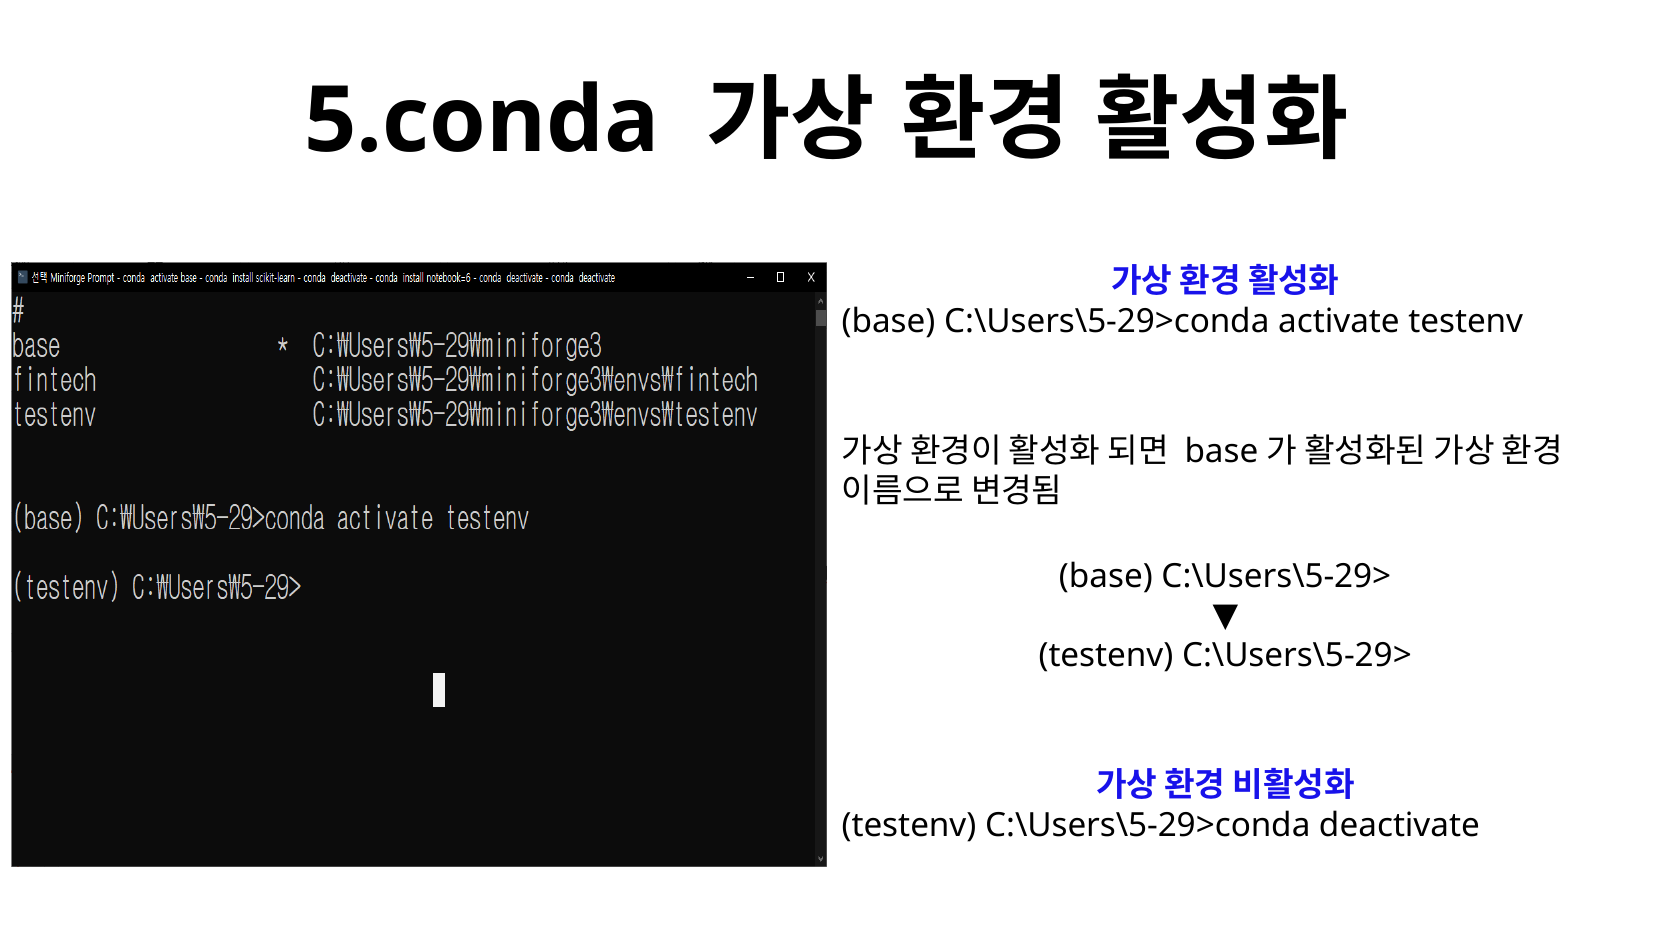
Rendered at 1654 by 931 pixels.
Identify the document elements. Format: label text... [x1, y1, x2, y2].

text_box 가상 환경 활성화 (base) C:\Users\5-29>conda activate testenv 가상 환경이 활성화 되면 base가 활성화된 가상 환경 이름으로 변경됨 (base) C:\Users\5-29> ▼ (testenv) C:\Users\5-29> 가상 환경 비활성화 (testenv) C:\Users\5-29>conda deactivate [826, 206, 1624, 886]
picture [11, 262, 827, 867]
title 5.conda 가상 환경 활성화 [82, 37, 1571, 193]
